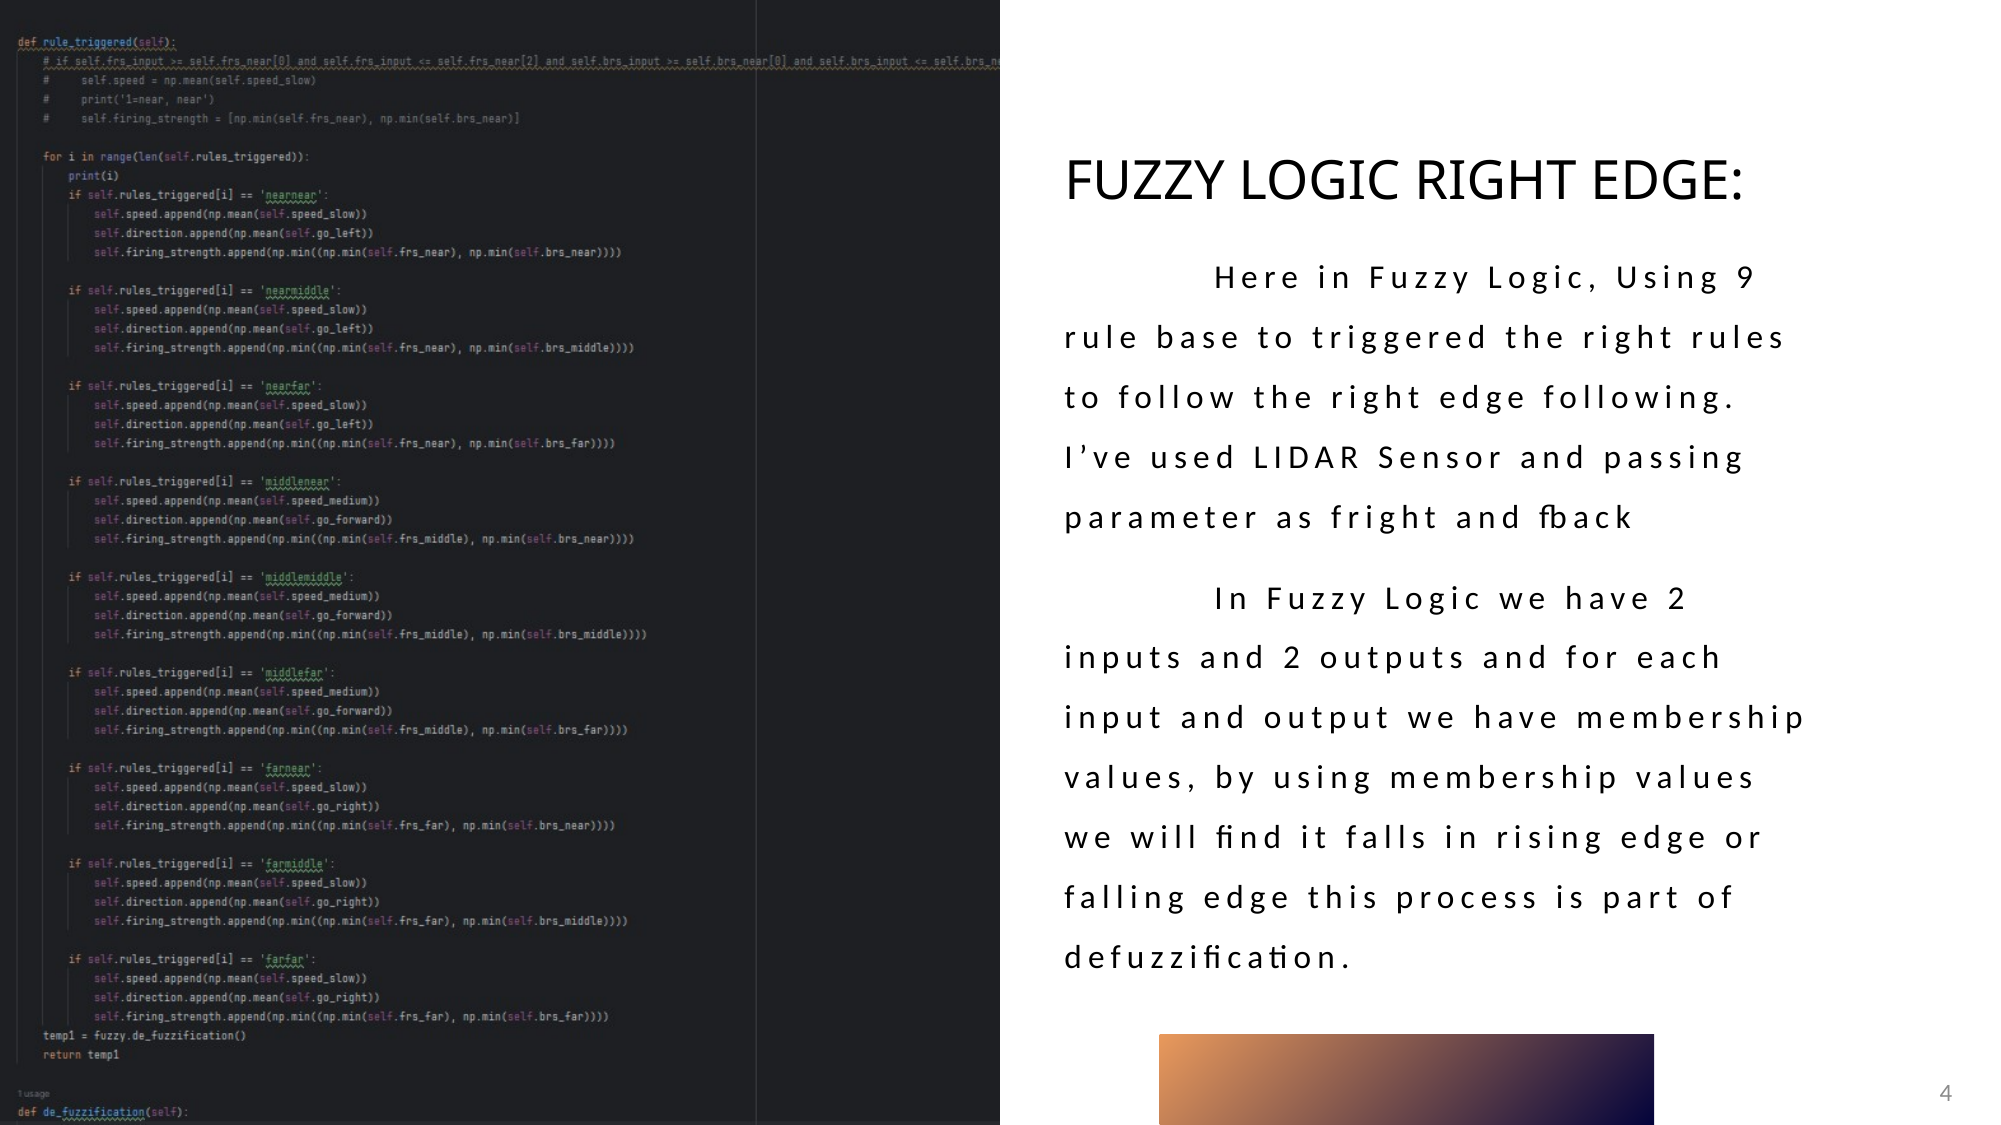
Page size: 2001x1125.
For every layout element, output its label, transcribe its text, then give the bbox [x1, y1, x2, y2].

list Here in Fuzzy Logic, Using 9 rule base to triggered the right rules to follow the right edge following. I’ve used LIDAR Sensor and passing parameter as fright and fback In Fuzzy Logic we have 2 inputs and 2 outputs and for each input and output we have membership values, by using membership values we will find it falls in rising edge or falling edge this process is part of defuzzification. [1049, 228, 1835, 1020]
picture [0, 0, 1000, 1125]
title Fuzzy logic Right edge: [1049, 105, 1955, 229]
slide_number 4 [1894, 1061, 1968, 1121]
